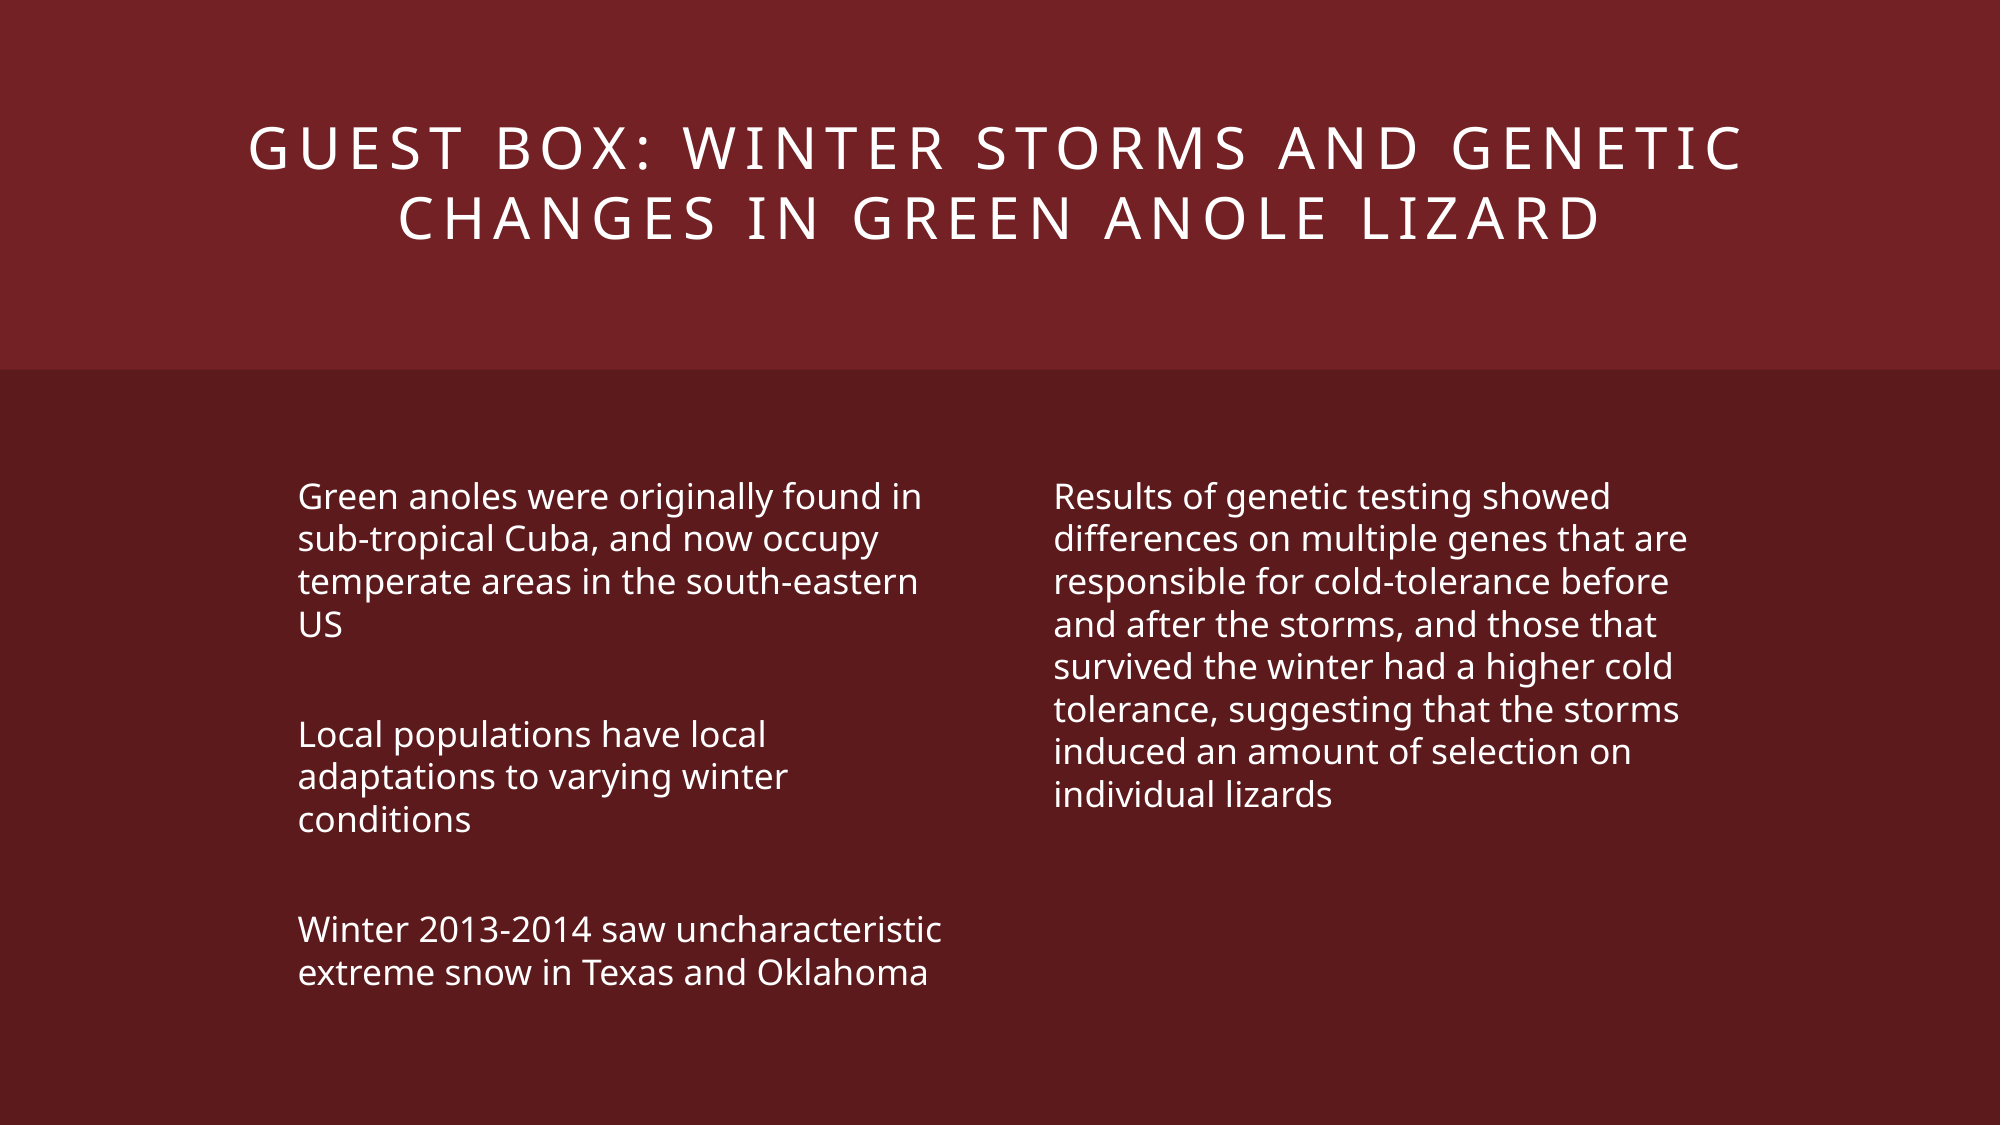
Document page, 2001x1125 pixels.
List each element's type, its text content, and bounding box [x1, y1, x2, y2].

title Guest box: winter storms and genetic changes in green anole lizard [176, 88, 1822, 274]
text_box [0, 369, 2000, 1125]
text_box Results of genetic testing showed differences on multiple genes that are responsible for cold-tolerance before and after the storms, and those that survived the winter had a higher cold tolerance, suggesting that the storms induced an amount of selection on individual lizards [1038, 466, 1718, 1036]
text_box Green anoles were originally found in sub-tropical Cuba, and now occupy temperate areas in the south-eastern US Local populations have local adaptations to varying winter conditions Winter 2013-2014 saw uncharacteristic extreme snow in Texas and Oklahoma [282, 466, 962, 1036]
text_box [0, 0, 2000, 369]
